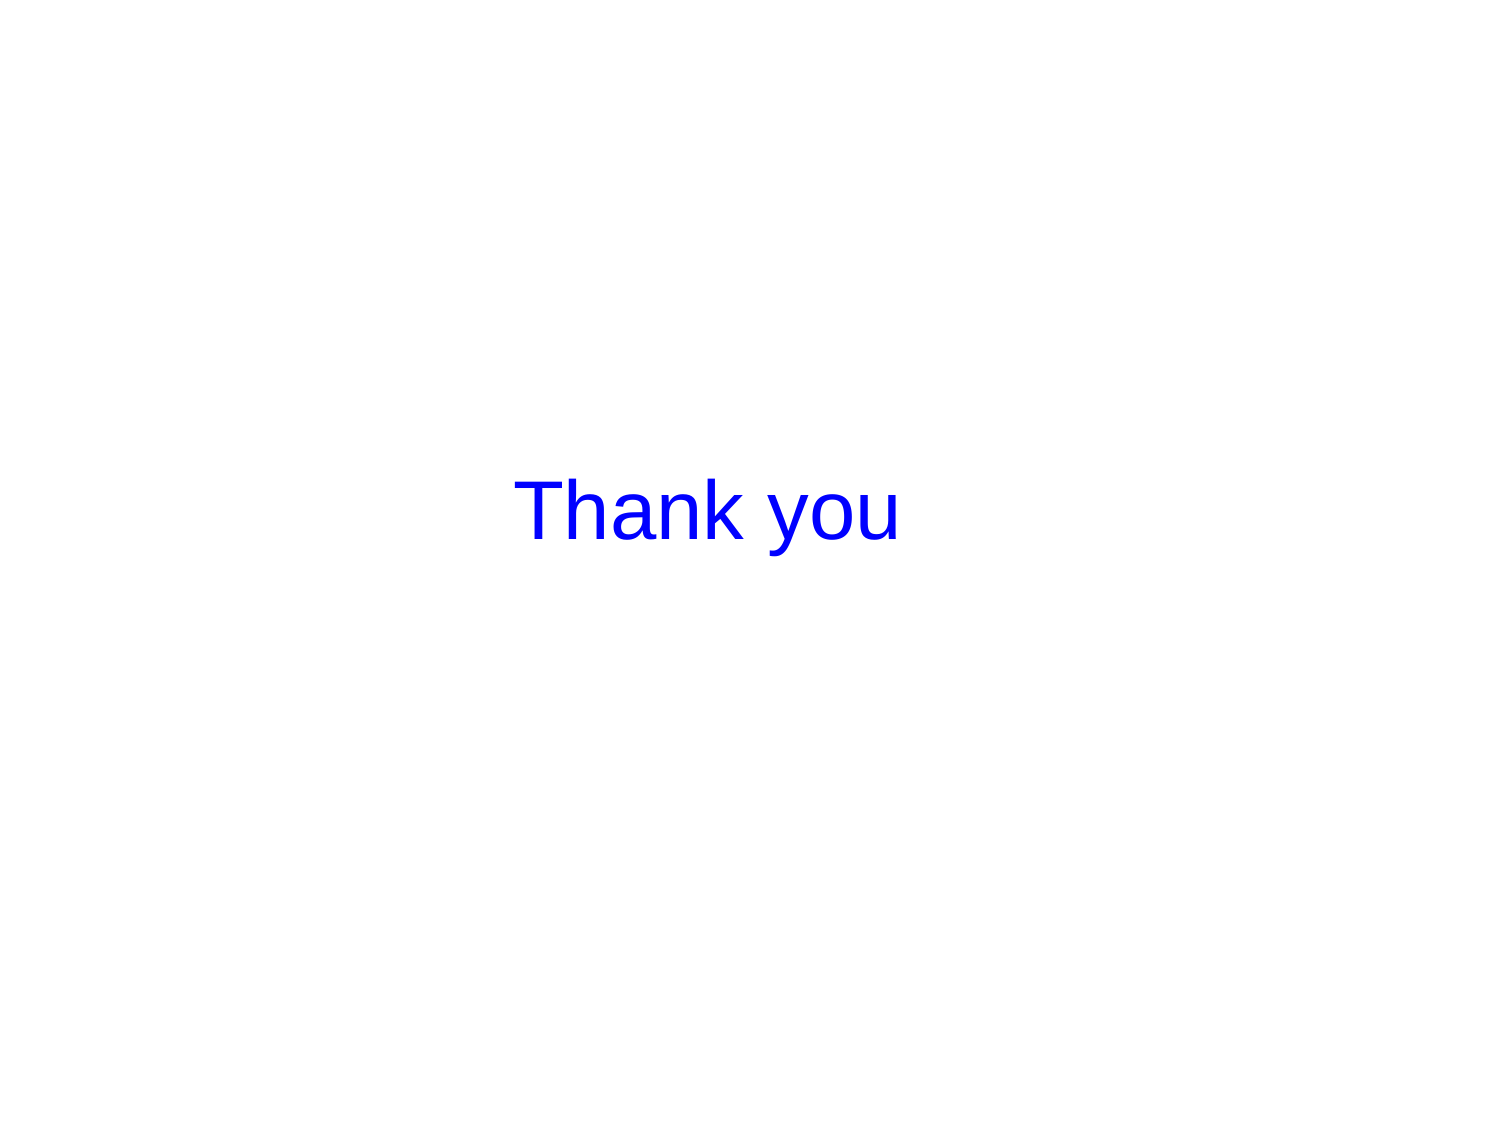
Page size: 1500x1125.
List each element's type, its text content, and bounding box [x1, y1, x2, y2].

text_box Thank you [498, 448, 1010, 564]
